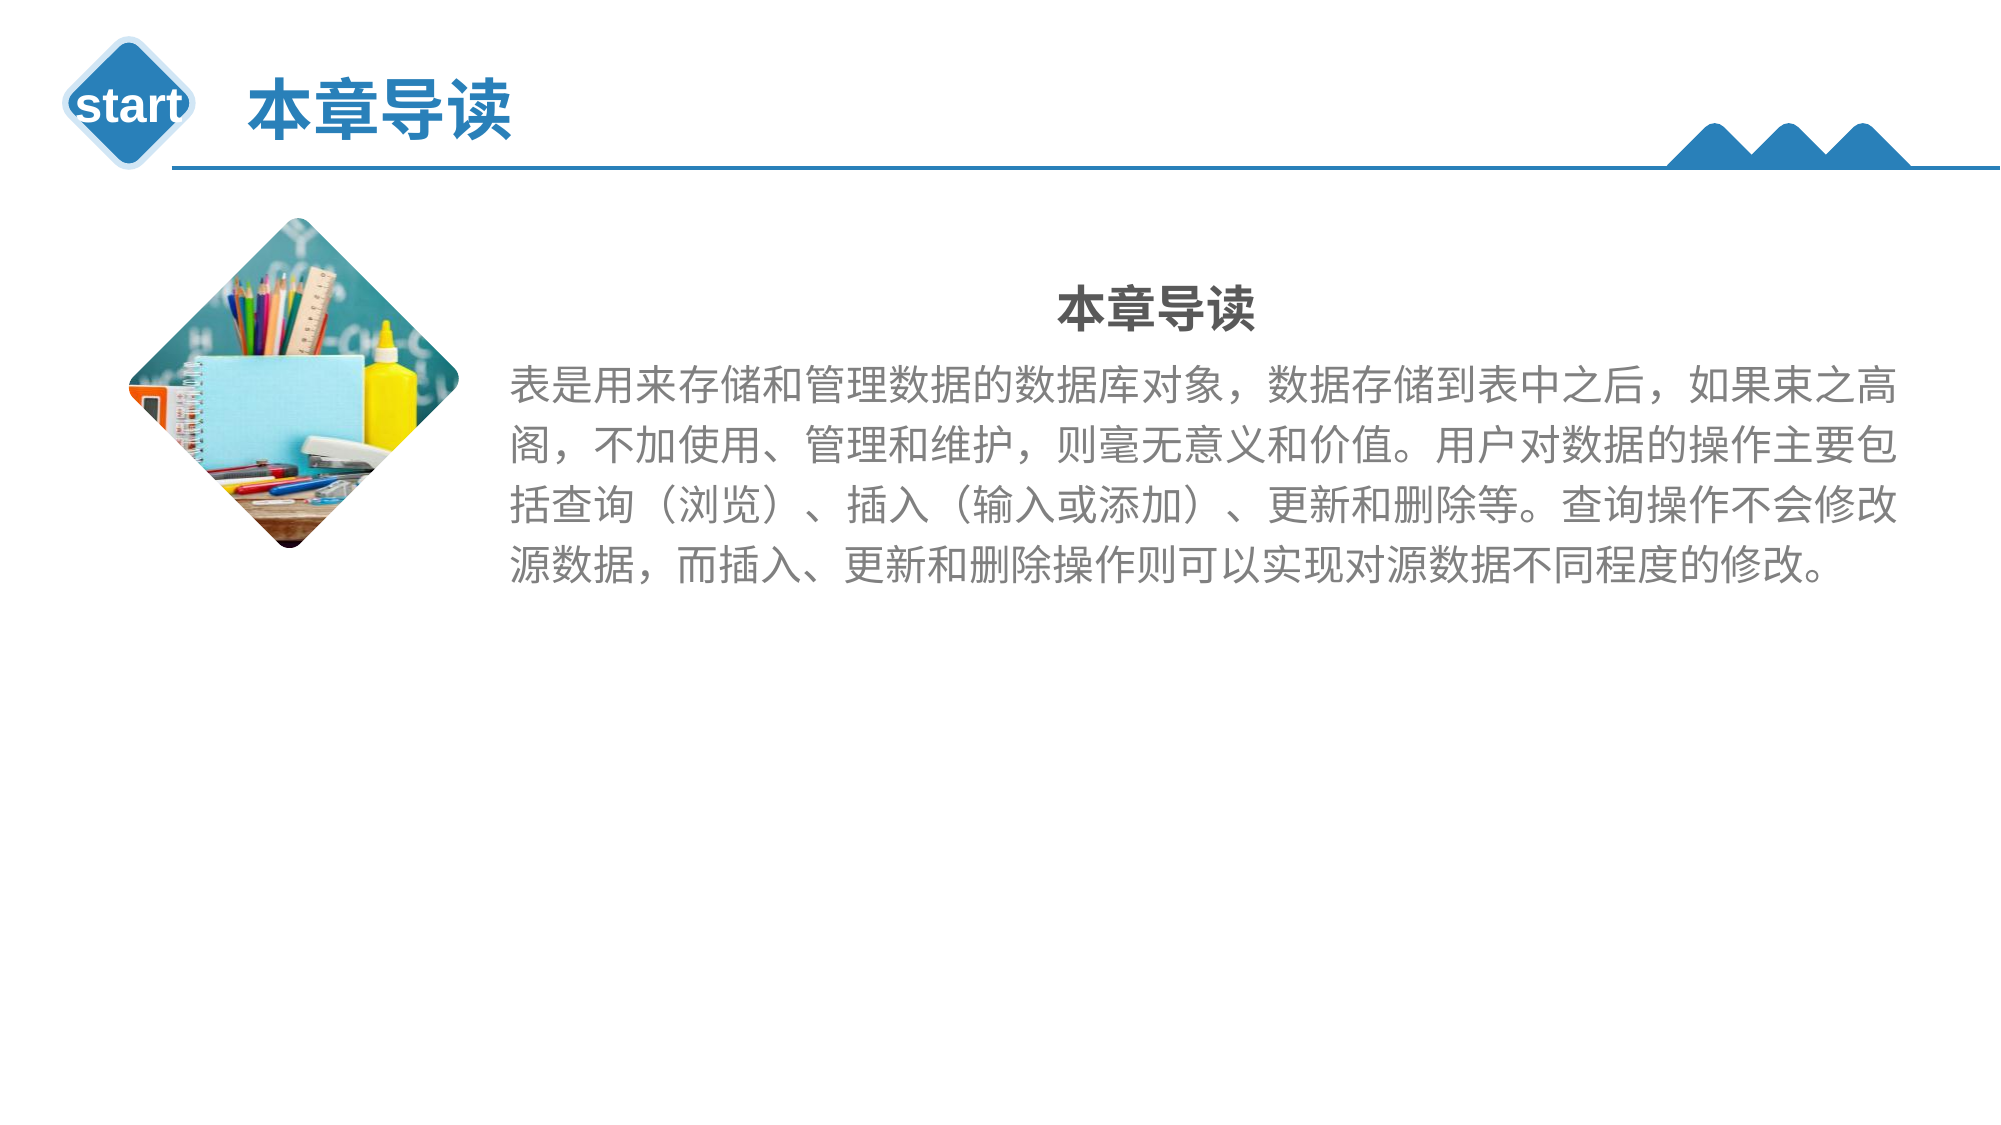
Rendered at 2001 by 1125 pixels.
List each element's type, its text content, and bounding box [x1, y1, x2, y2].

text_box [94, 141, 163, 168]
text_box [1813, 122, 1913, 167]
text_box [494, 258, 1914, 599]
text_box [94, 38, 163, 65]
text_box [1664, 122, 1752, 167]
text_box start [59, 65, 198, 141]
text_box 本章导读 [231, 60, 529, 155]
picture [128, 218, 459, 549]
text_box [1738, 122, 1826, 167]
